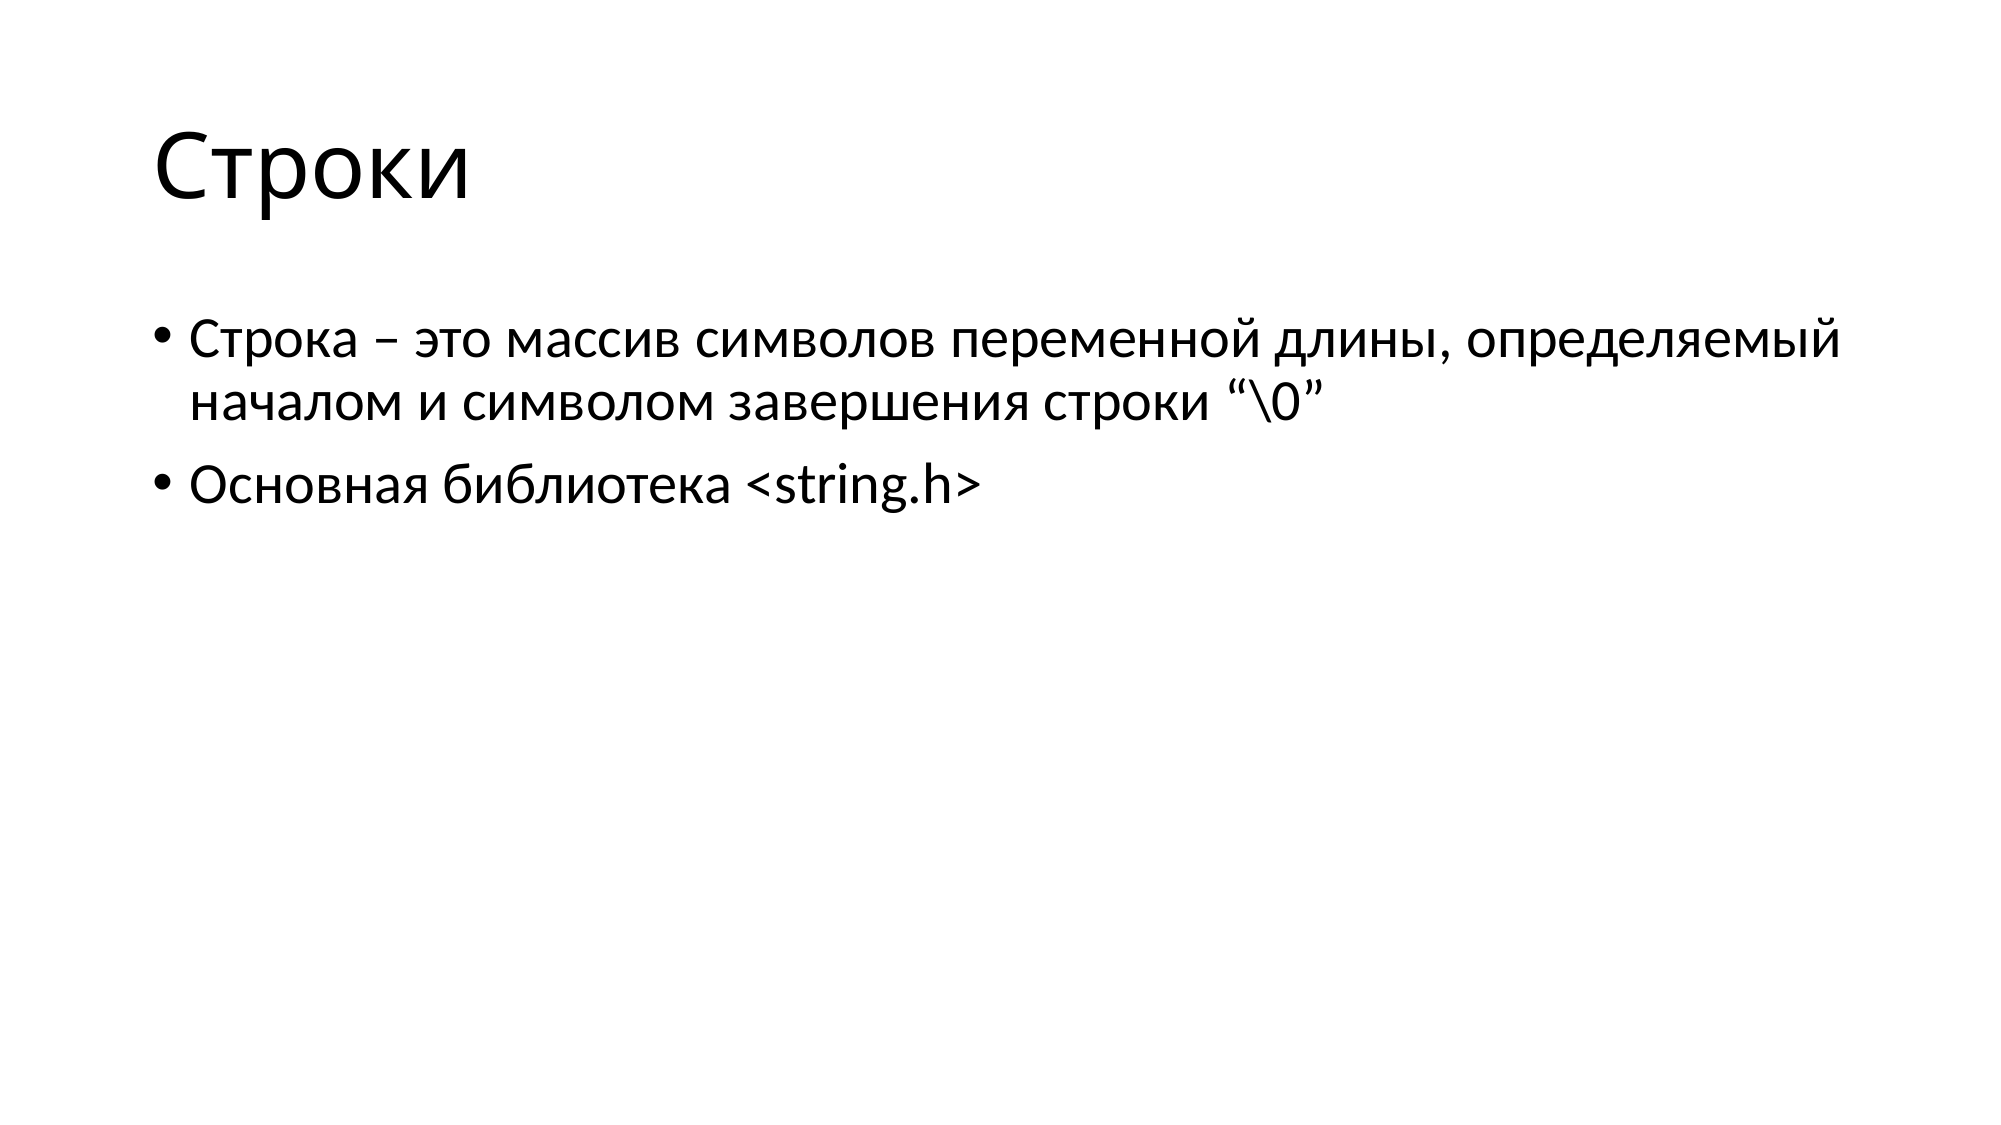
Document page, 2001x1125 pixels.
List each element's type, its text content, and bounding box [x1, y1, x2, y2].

title Строки [137, 59, 1863, 278]
list Строка – это массив символов переменной длины, определяемый началом и символом завершения строки “\0” Основная библиотека <string.h> [137, 299, 1863, 1014]
